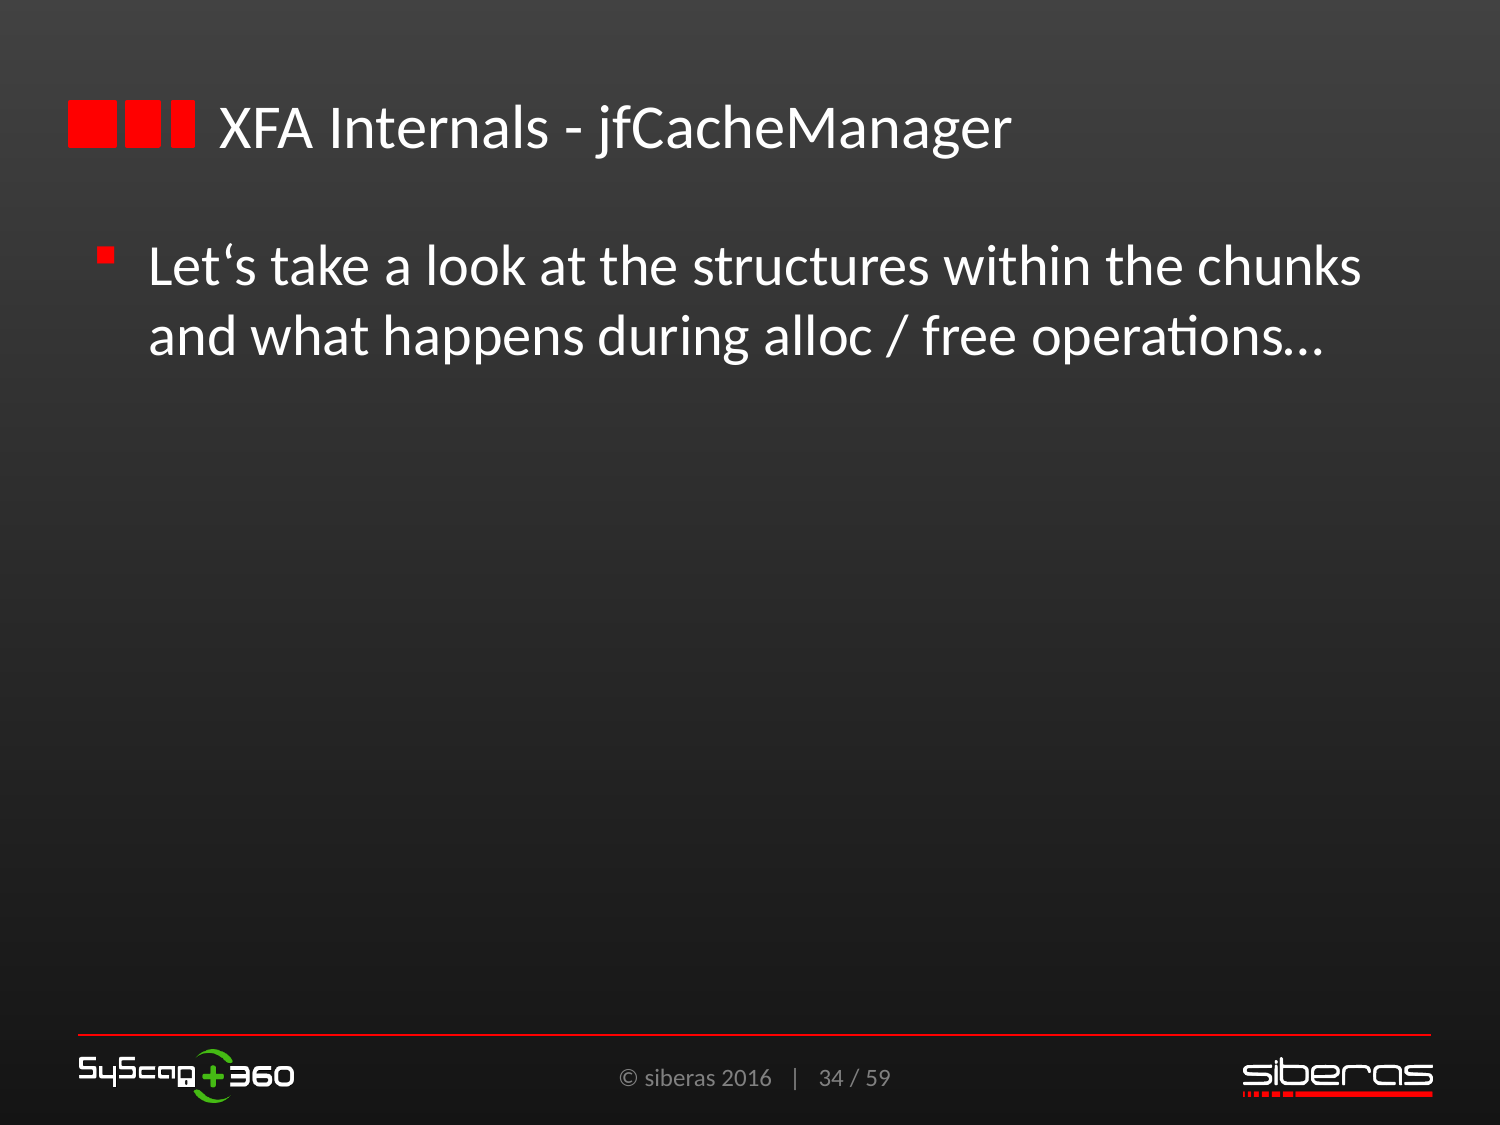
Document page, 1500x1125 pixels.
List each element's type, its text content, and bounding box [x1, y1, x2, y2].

picture [1243, 1057, 1433, 1097]
list Let‘s take a look at the structures within the chunks and what happens during alloc / free operations… [77, 219, 1447, 1024]
title XFA Internals - jfCacheManager [205, 58, 1420, 189]
picture [79, 1049, 294, 1103]
